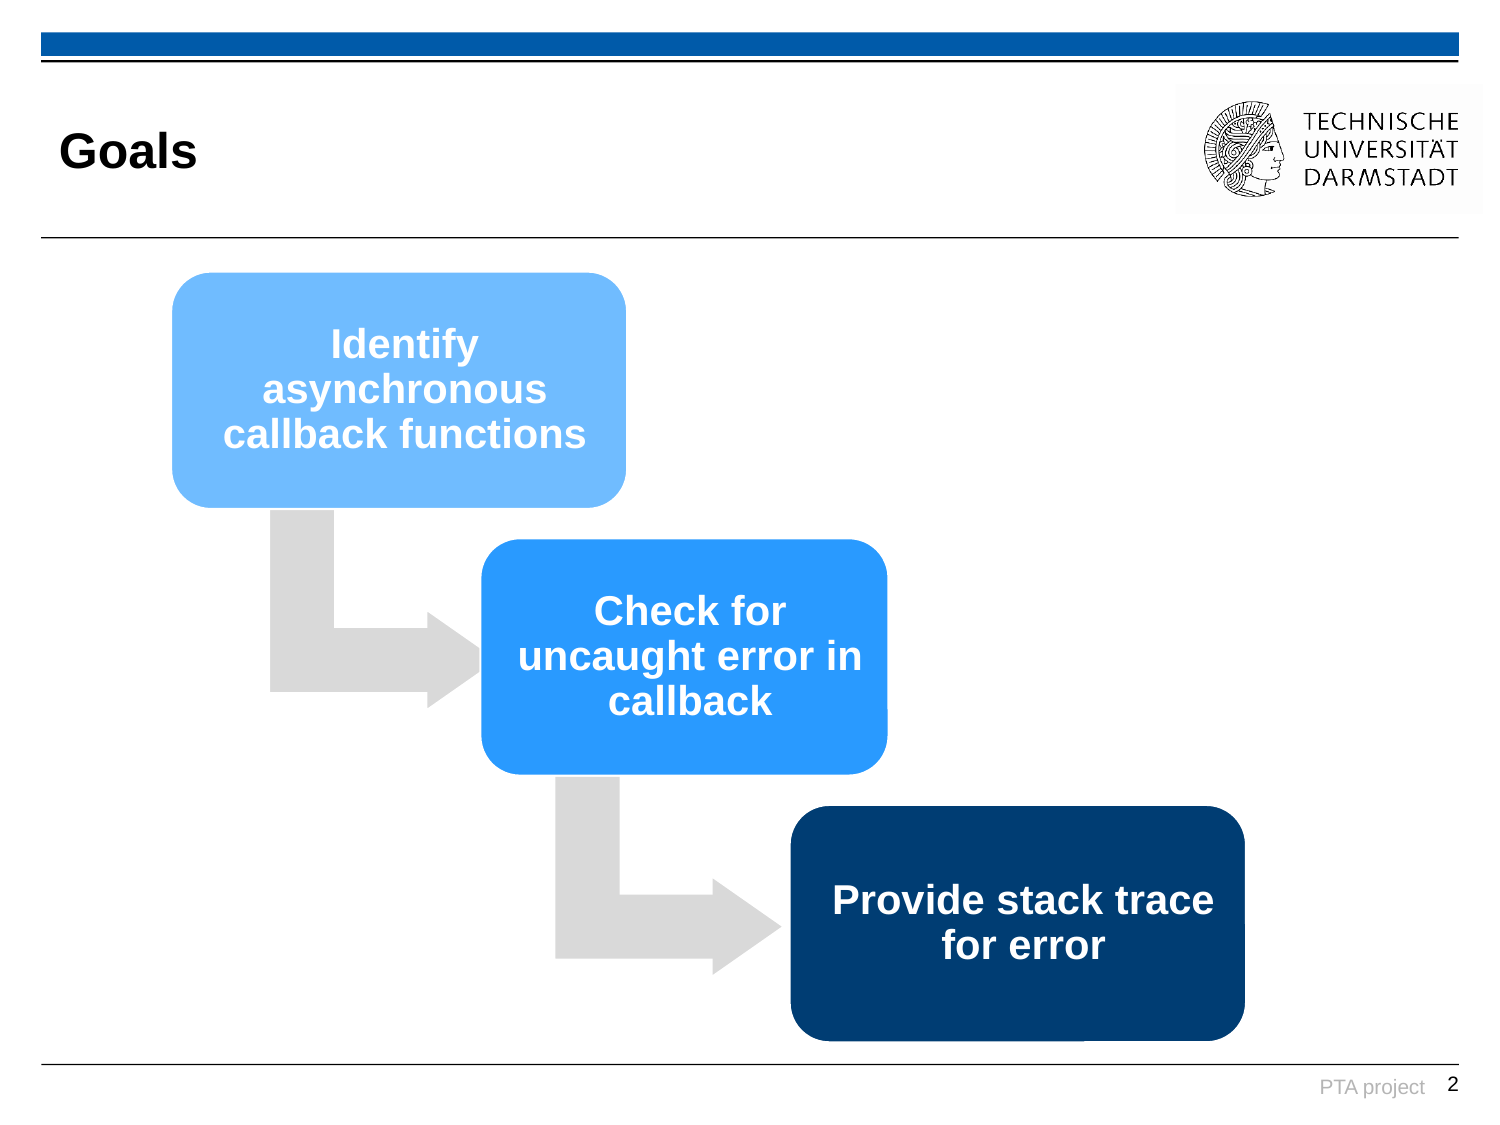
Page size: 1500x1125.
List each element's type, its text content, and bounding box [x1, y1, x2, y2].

title Goals [58, 80, 1187, 218]
picture [1187, 84, 1483, 214]
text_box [159, 267, 1258, 1047]
